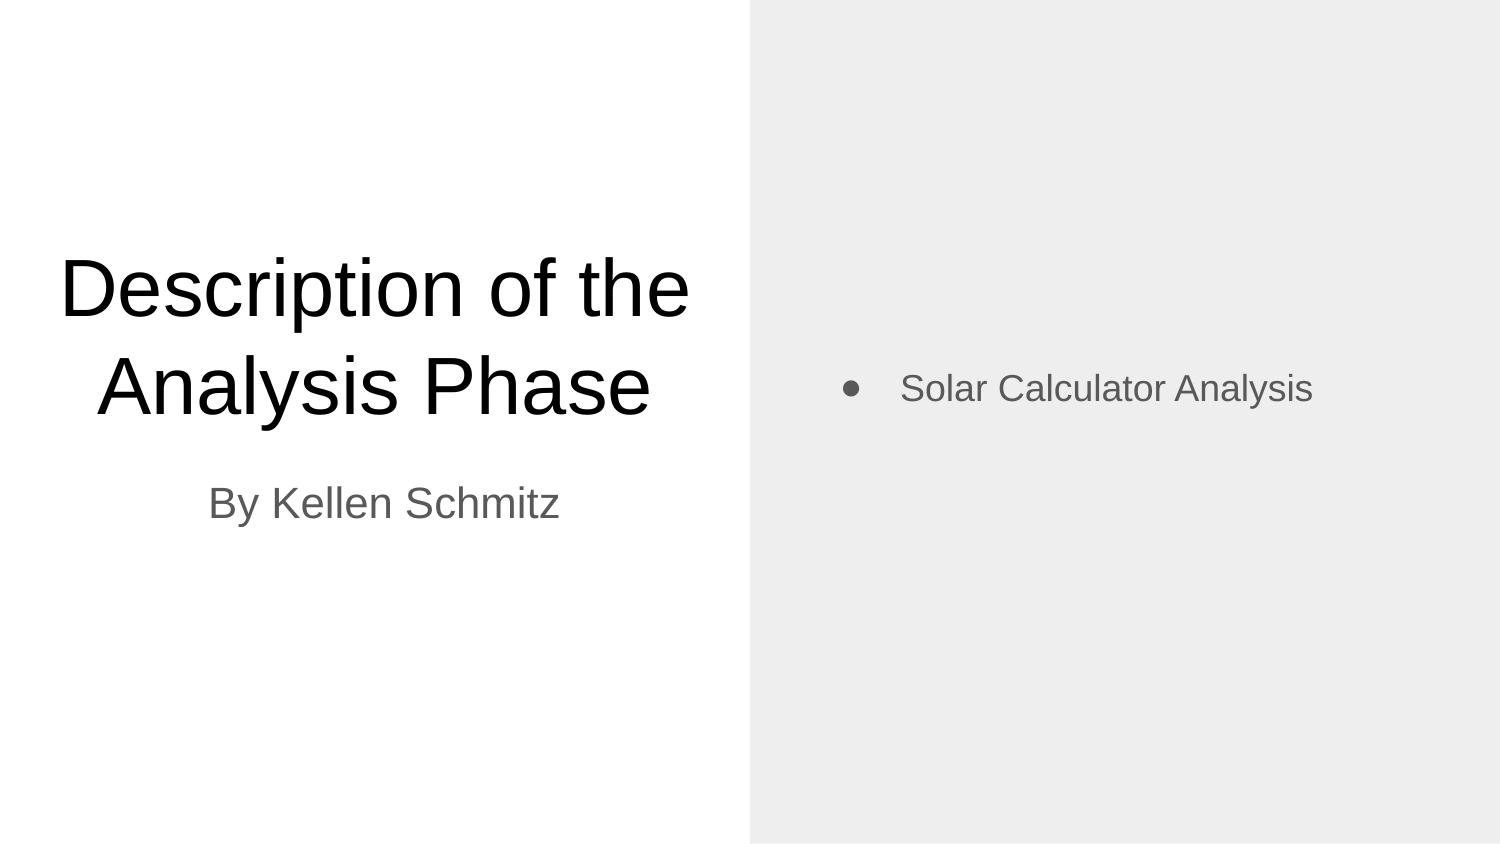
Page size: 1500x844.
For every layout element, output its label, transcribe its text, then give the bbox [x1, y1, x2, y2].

list Solar Calculator Analysis [810, 118, 1440, 725]
title Description of the Analysis Phase [43, 202, 708, 446]
subtitle By Kellen Schmitz [43, 459, 708, 663]
